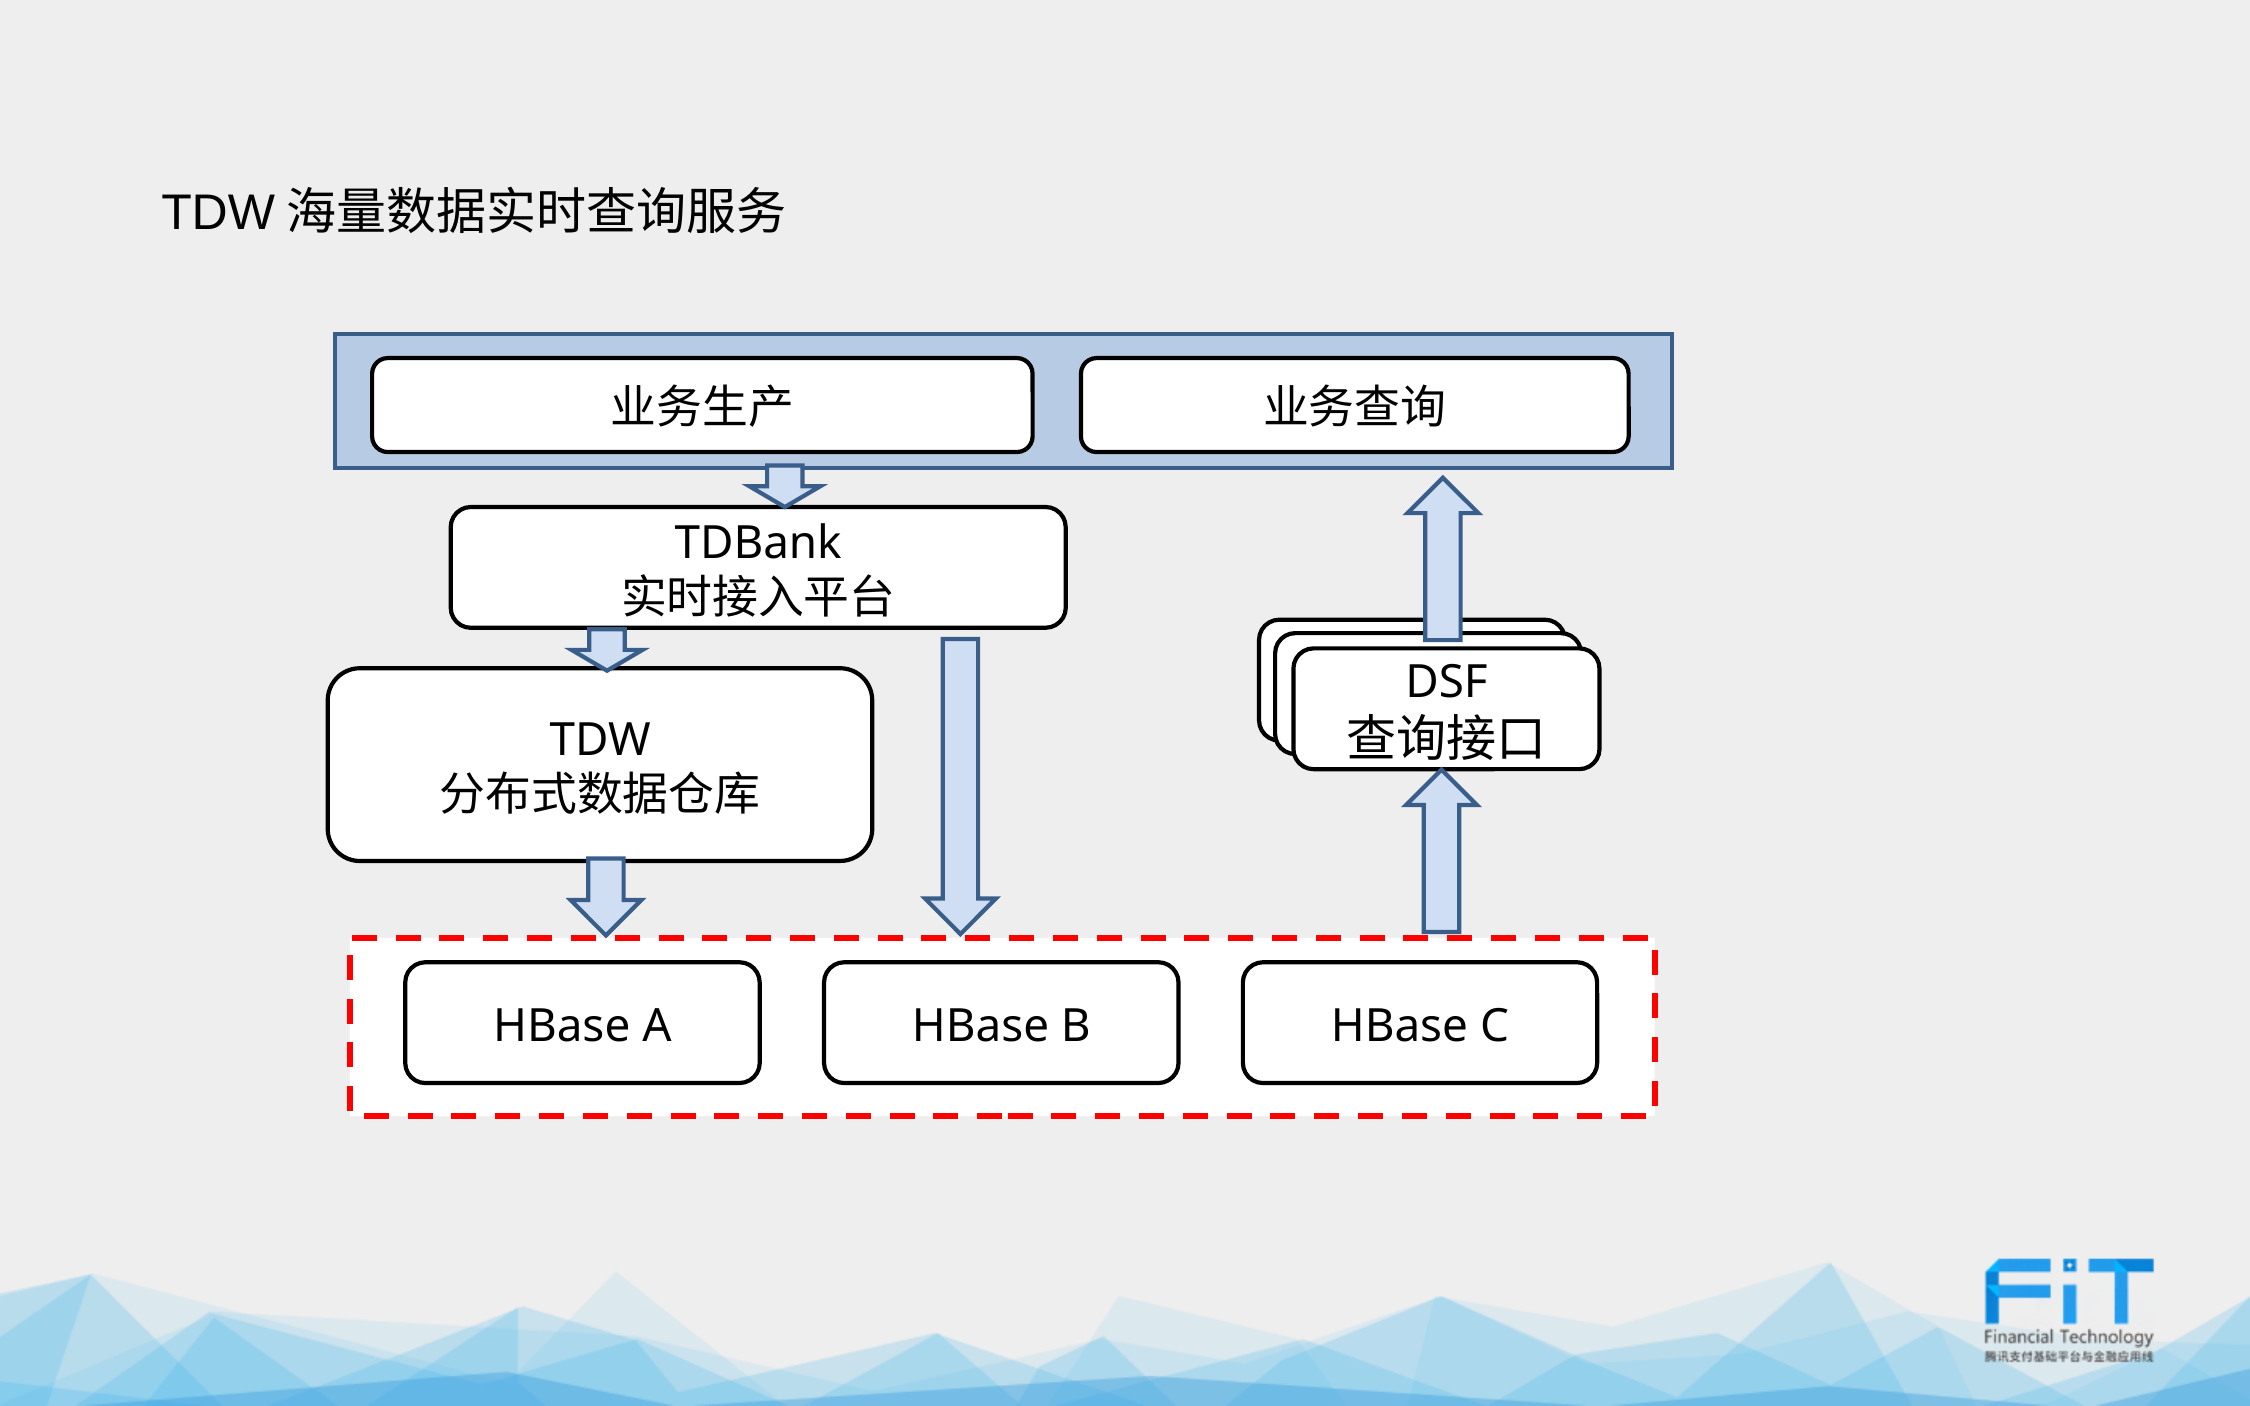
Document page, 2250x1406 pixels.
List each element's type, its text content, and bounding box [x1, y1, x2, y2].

title TDW海量数据实时查询服务 [140, 72, 2082, 346]
picture [0, 0, 2250, 1406]
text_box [327, 333, 1673, 1117]
